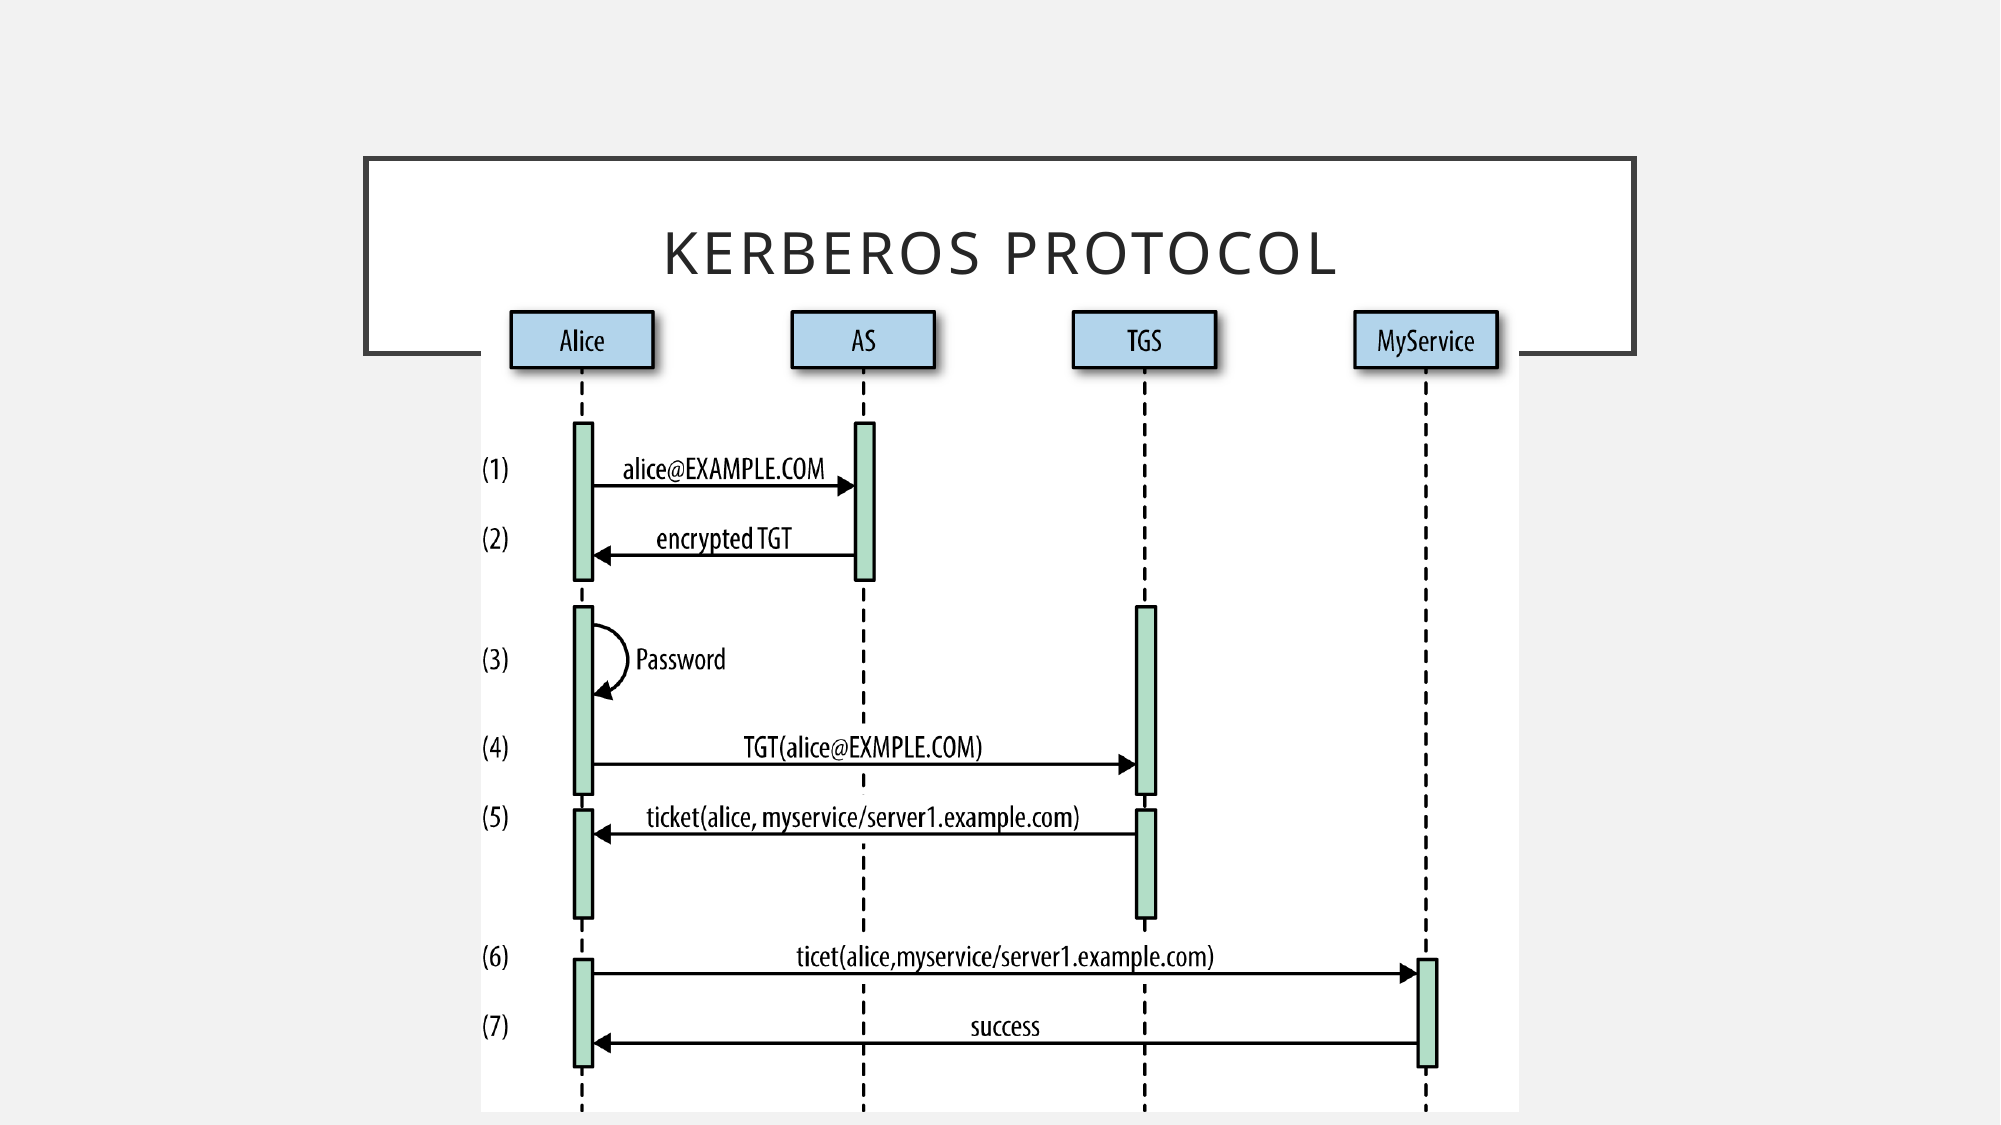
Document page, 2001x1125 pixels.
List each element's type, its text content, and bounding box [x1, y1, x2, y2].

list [481, 300, 1519, 1112]
title Kerberos Protocol [363, 156, 1637, 356]
